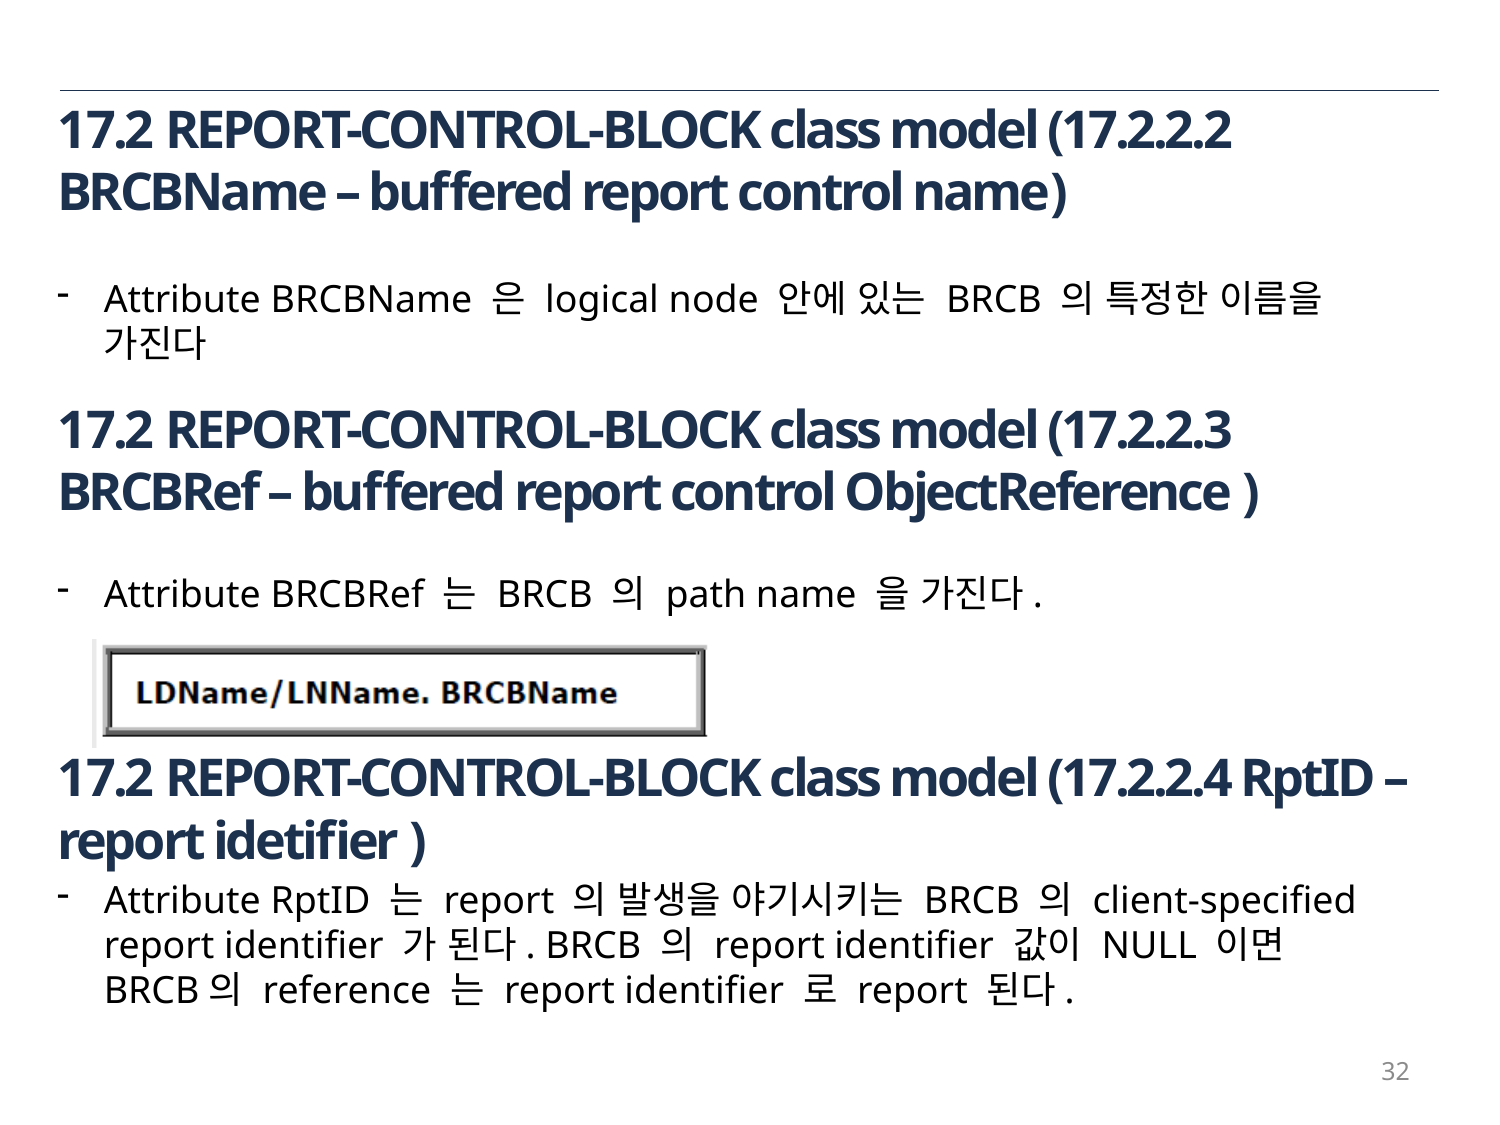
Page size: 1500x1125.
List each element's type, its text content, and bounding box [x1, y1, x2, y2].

text_box 17.2 REPORT-CONTROL-BLOCK class model (17.2.2.3 BRCBRef – buffered report control ObjectReference ) [42, 389, 1425, 528]
picture [92, 639, 712, 748]
slide_number 32 [1074, 1042, 1425, 1103]
text_box Attribute RptID 는 report 의 발생을 야기시키는 BRCB 의 client-specified report identifier 가 된다. BRCB 의 report identifier 값이 NULL 이면 BRCB의 reference 는 report identifier 로 report 된다. [42, 868, 1408, 1019]
text_box Attribute BRCBRef 는 BRCB 의 path name 을 가진다. [42, 562, 1408, 623]
text_box 17.2 REPORT-CONTROL-BLOCK class model (17.2.2.2 BRCBName – buffered report control name) [42, 89, 1425, 228]
text_box Attribute BRCBName 은 logical node 안에 있는 BRCB 의 특정한 이름을 가진다 [42, 267, 1408, 373]
text_box 17.2 REPORT-CONTROL-BLOCK class model (17.2.2.4 RptID – report idetifier ) [42, 738, 1425, 876]
